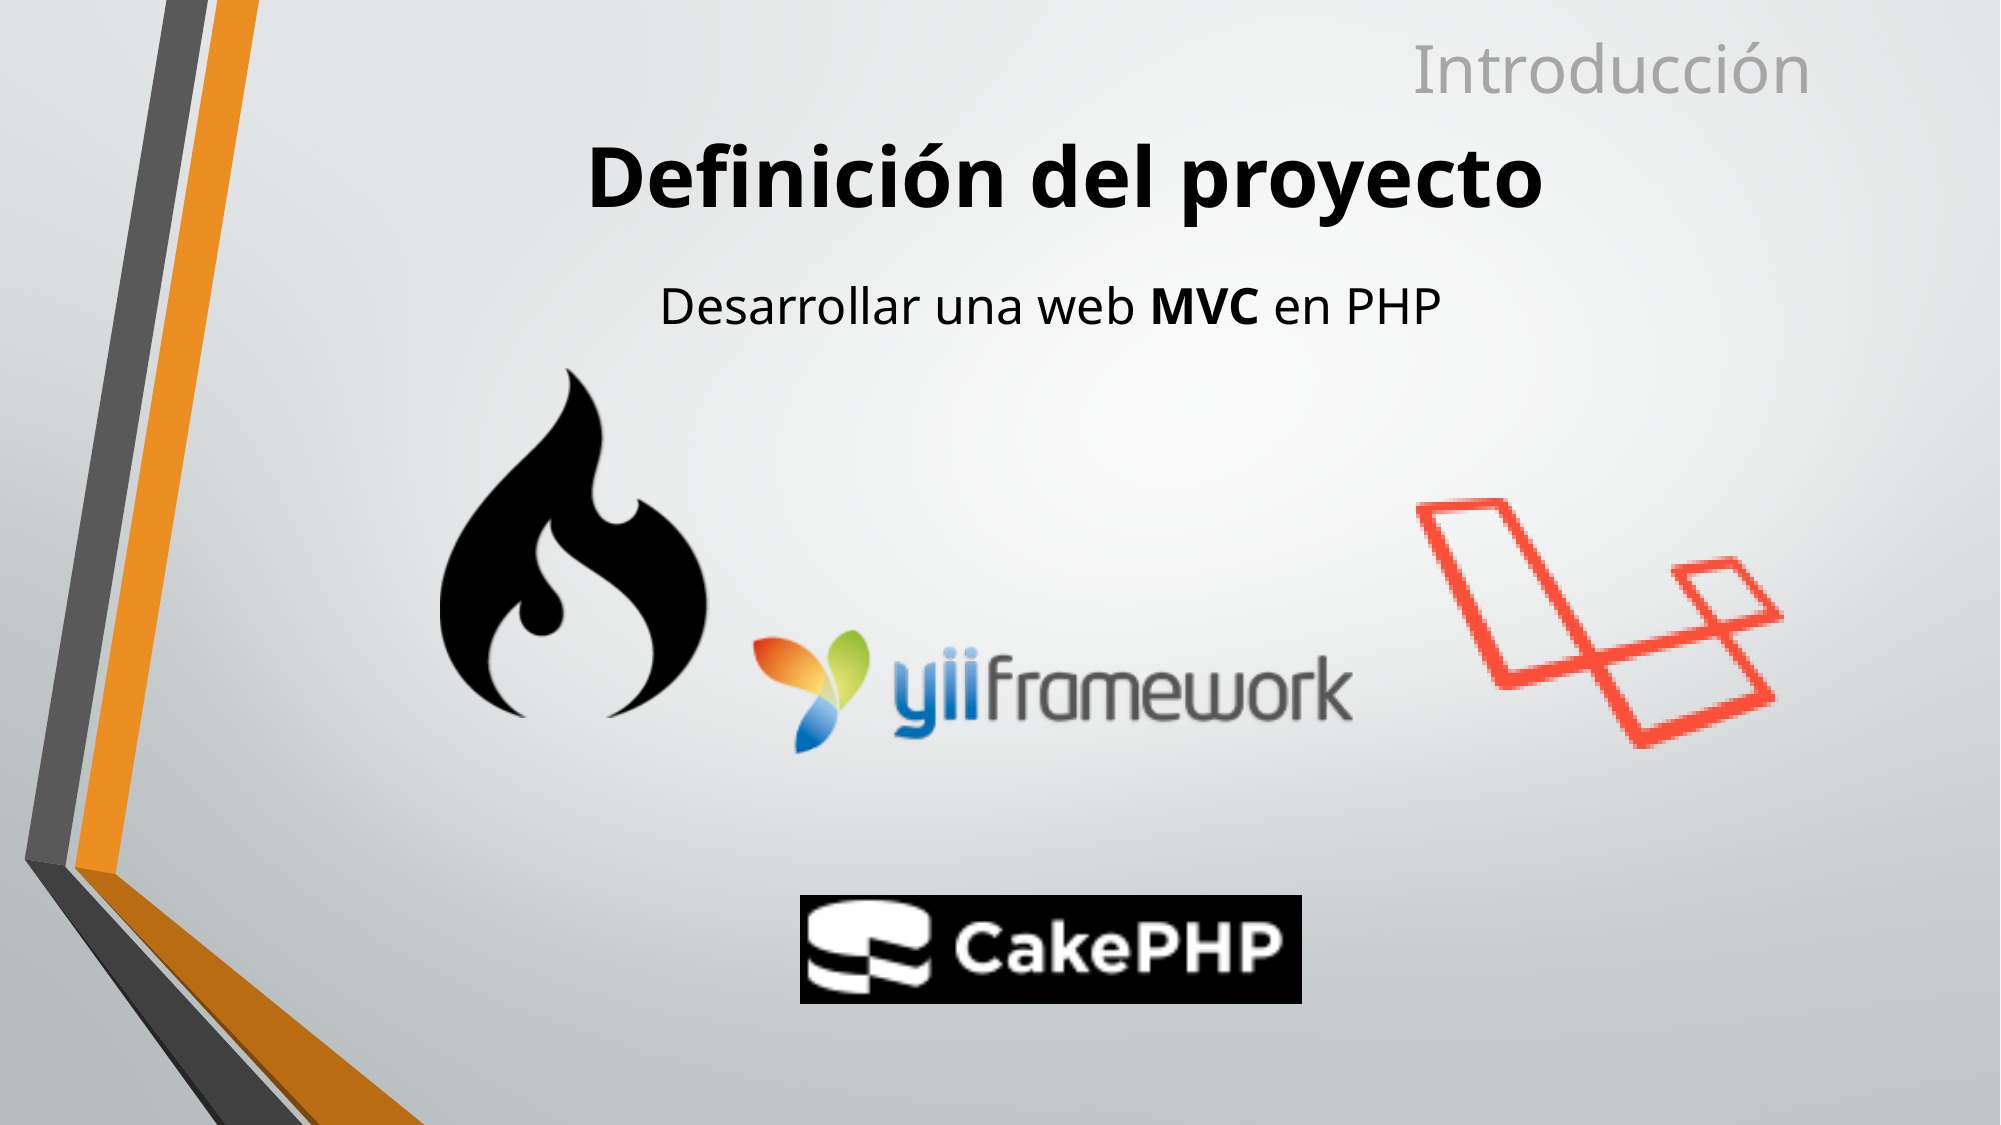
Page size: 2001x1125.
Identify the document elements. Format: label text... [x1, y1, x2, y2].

picture [439, 368, 711, 718]
picture [747, 626, 1355, 764]
picture [800, 895, 1303, 1004]
text_box Desarrollar una web MVC en PHP [502, 267, 1600, 342]
title Definición del proyecto [243, 112, 1887, 237]
picture [1415, 498, 1784, 749]
text_box Introducción [710, 0, 1829, 135]
